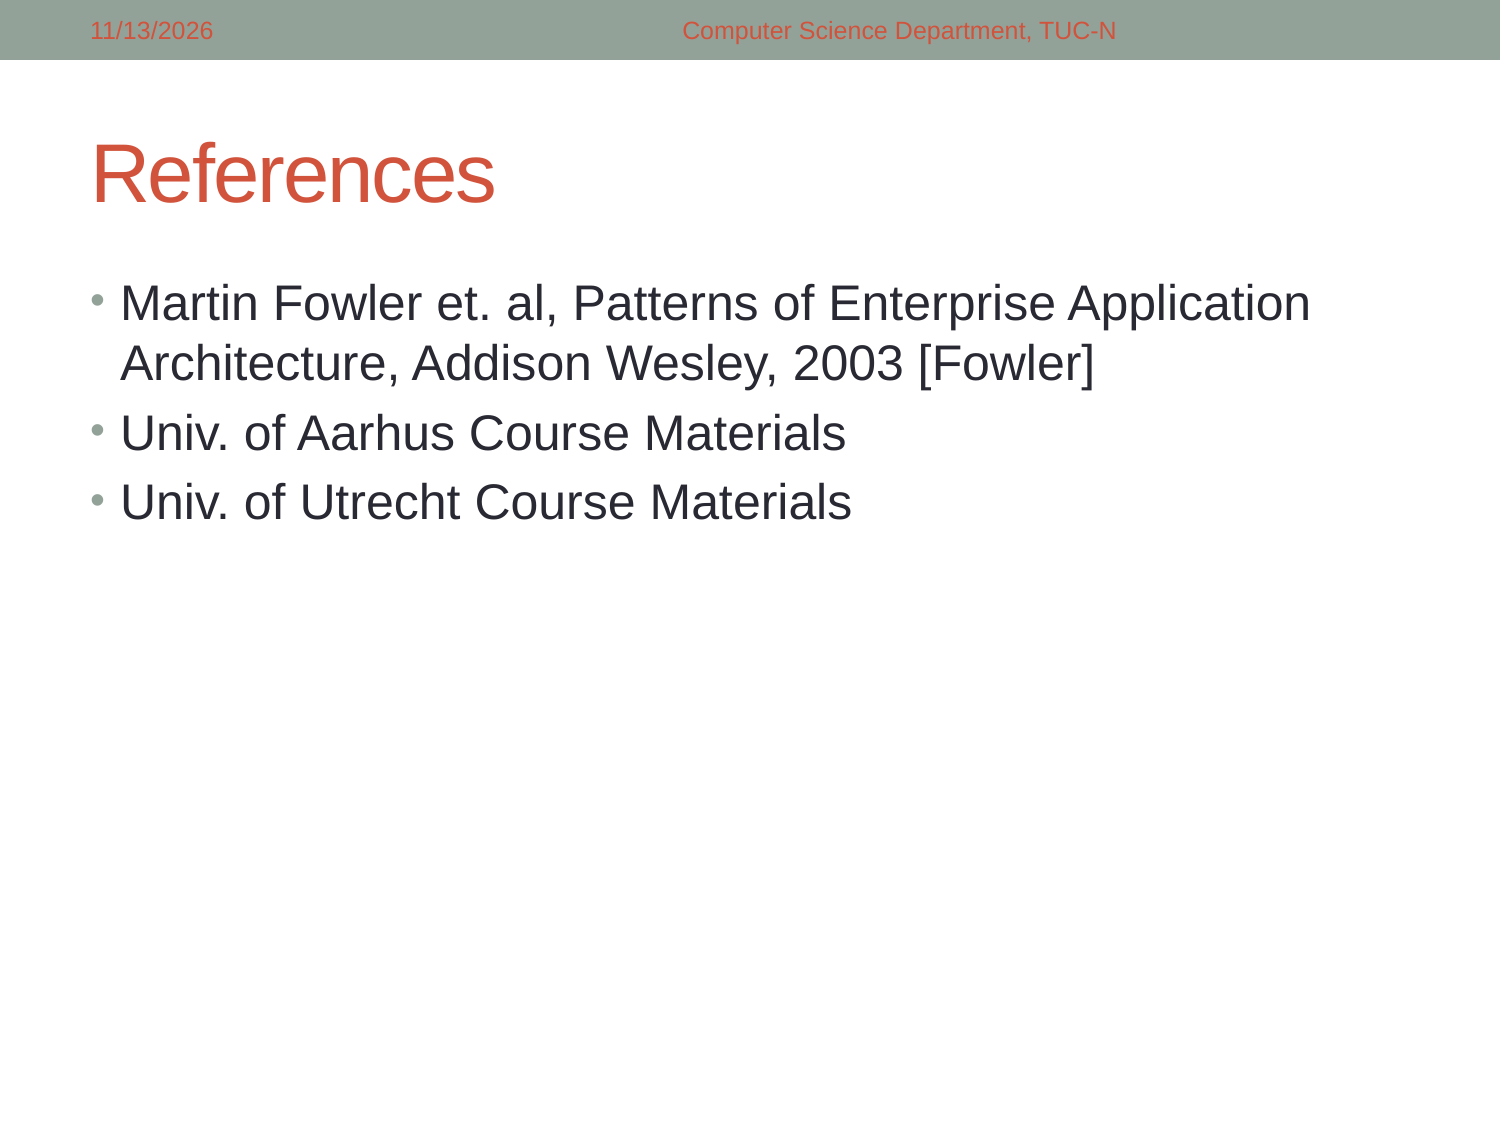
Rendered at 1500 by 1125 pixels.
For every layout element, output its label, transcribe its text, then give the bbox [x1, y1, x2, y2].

title References [75, 87, 1425, 250]
footer Computer Science Department, TUC-N [562, 3, 1238, 57]
list Martin Fowler et. al, Patterns of Enterprise Application Architecture, Addison Wesley, 2003 [Fowler] Univ. of Aarhus Course Materials Univ. of Utrecht Course Materials [75, 262, 1425, 1063]
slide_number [75, 3, 550, 57]
